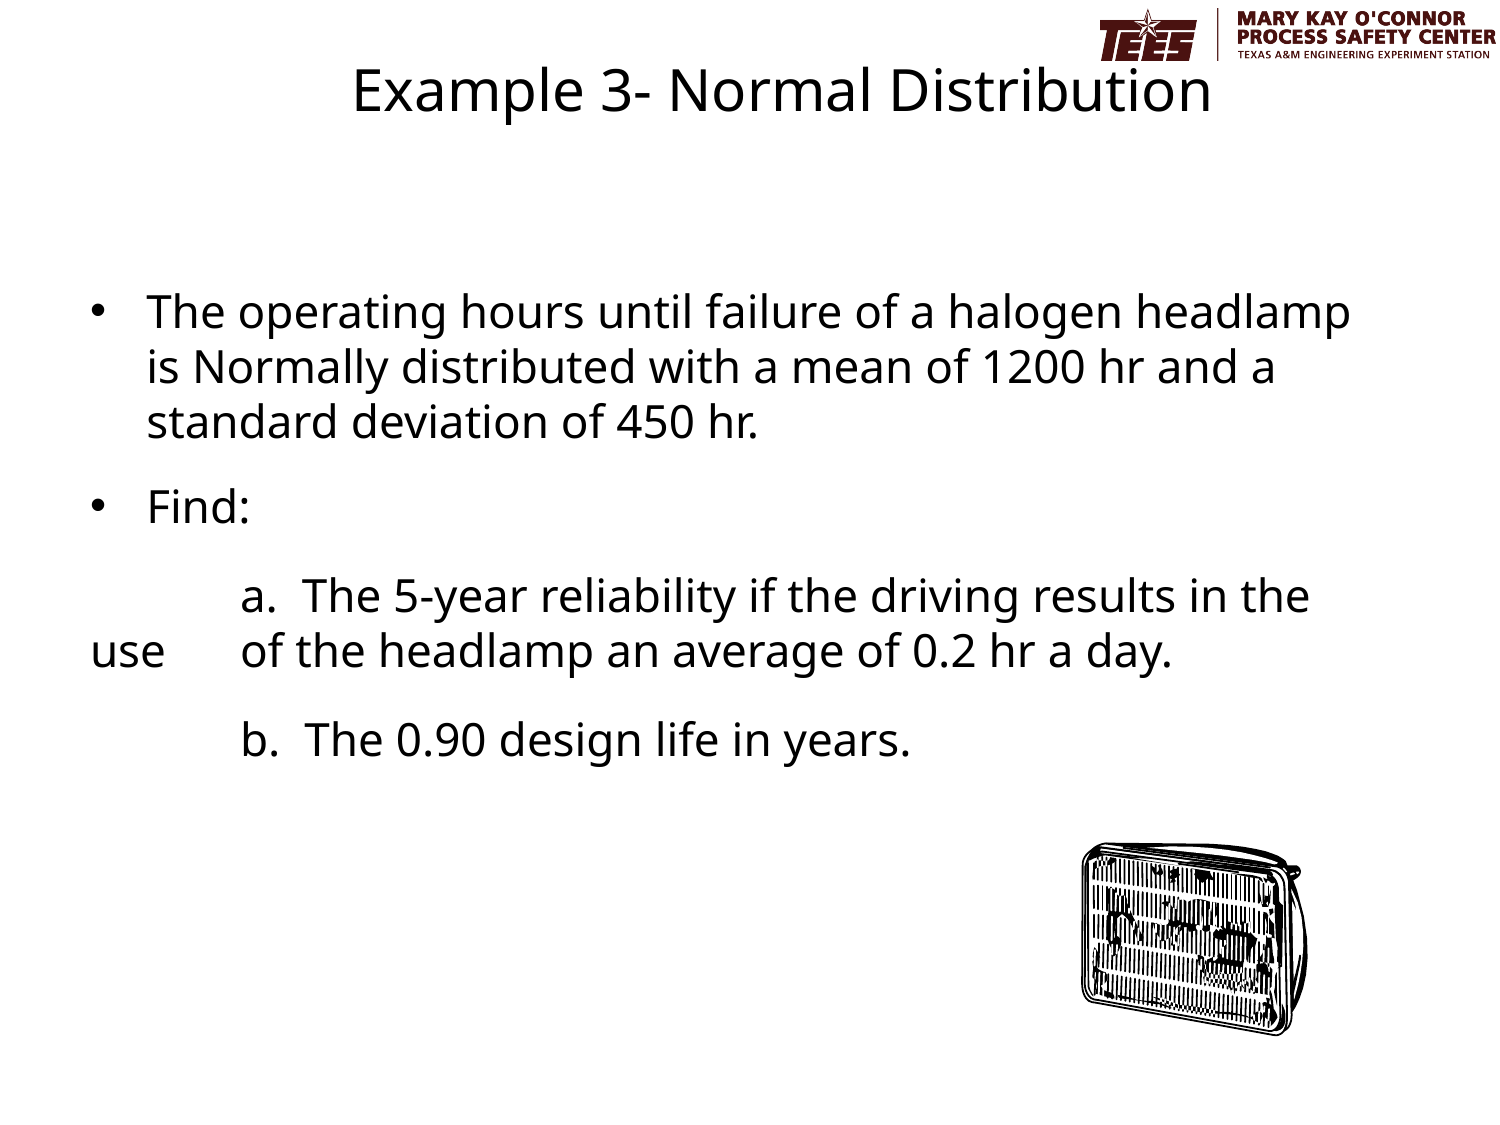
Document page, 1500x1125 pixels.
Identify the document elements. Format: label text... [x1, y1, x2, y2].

picture [1100, 8, 1496, 61]
list The operating hours until failure of a halogen headlamp is Normally distributed with a mean of 1200 hr and a standard deviation of 450 hr. Find: a. The 5-year reliability if the driving results in the use of the headlamp an average of 0.2 hr a day. b. The 0.90 design life in years. [75, 275, 1386, 948]
title Example 3- Normal Distribution [227, 26, 1338, 150]
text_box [1074, 837, 1338, 1045]
